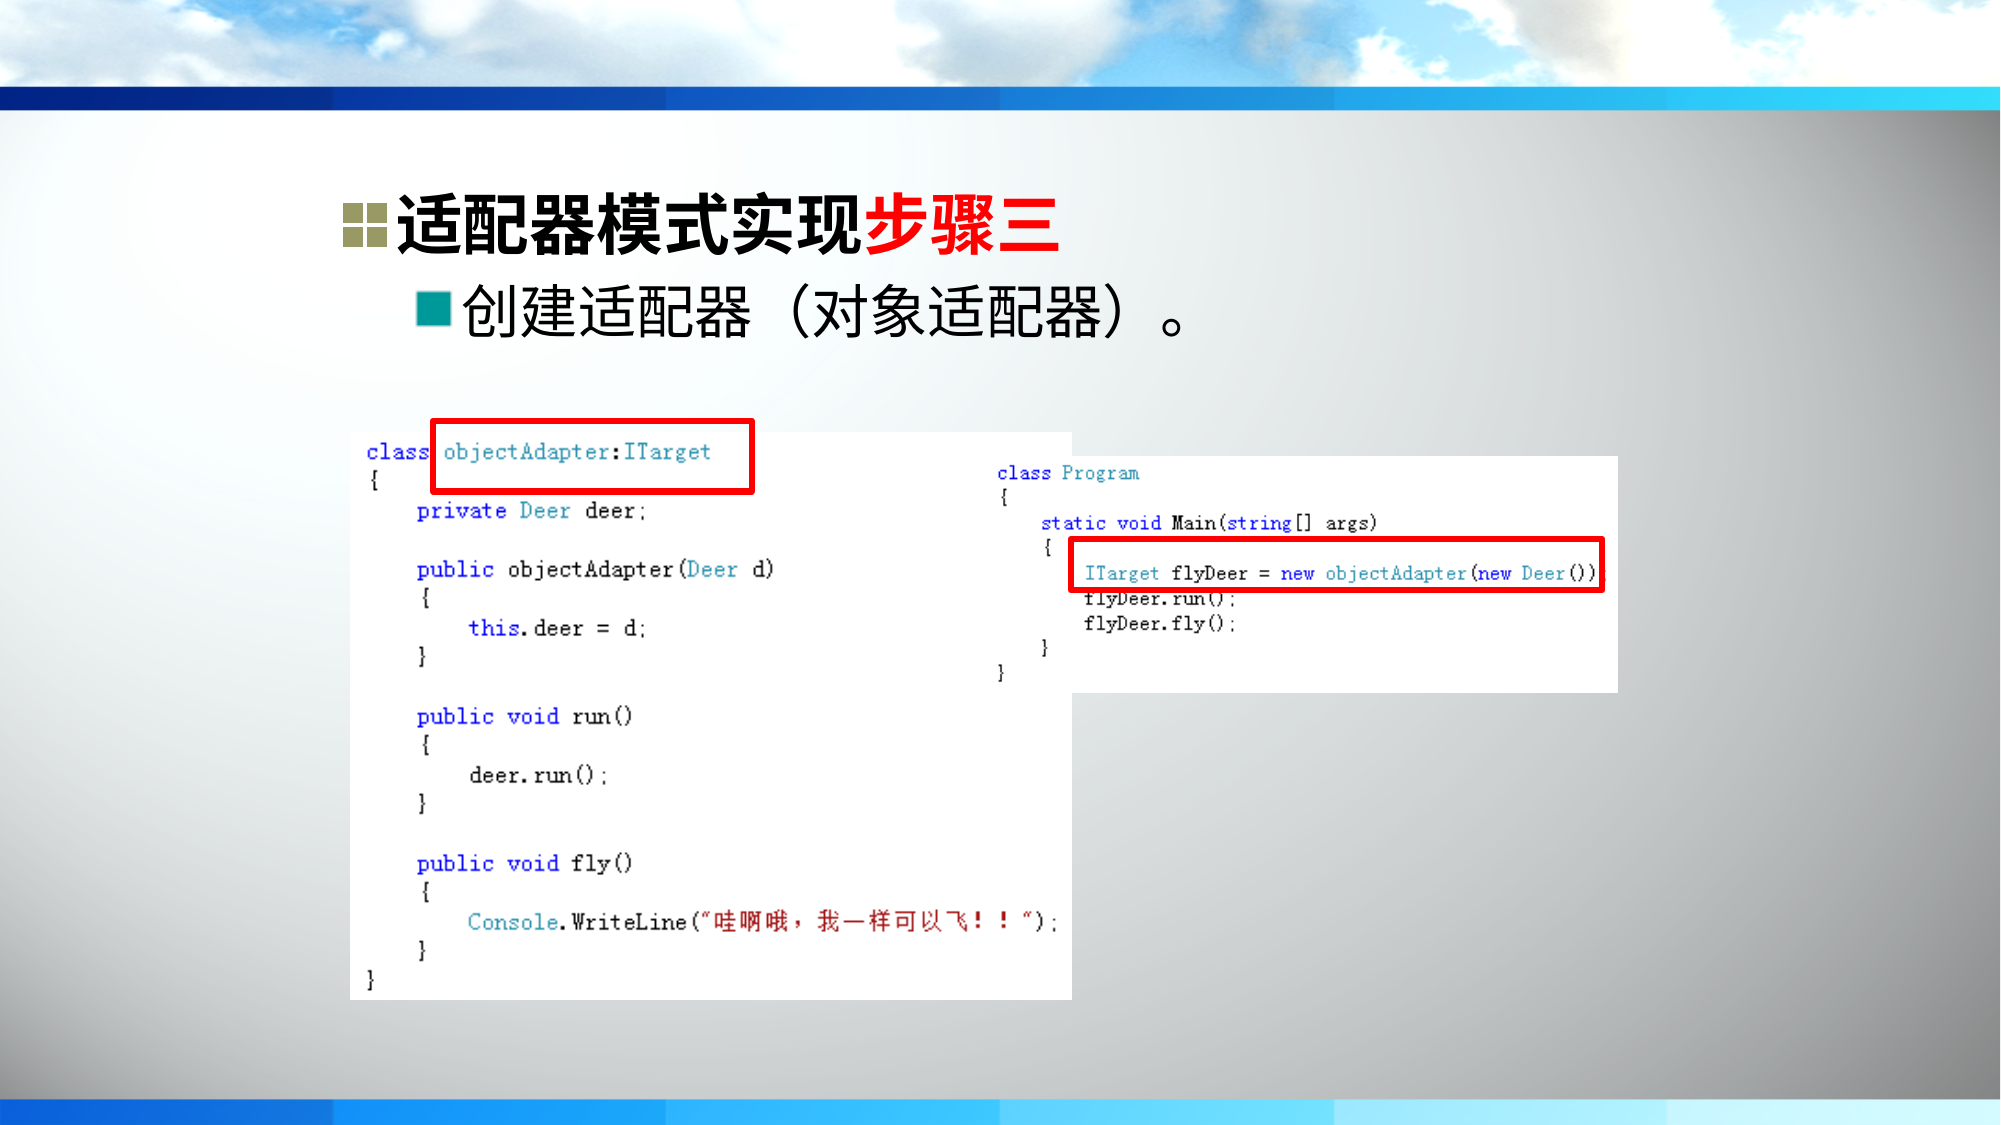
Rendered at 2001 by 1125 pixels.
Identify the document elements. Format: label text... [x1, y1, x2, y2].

picture [0, 0, 2001, 1125]
list 适配器模式实现步骤三 创建适配器（对象适配器）。 [324, 175, 1668, 1055]
text_box [431, 419, 754, 430]
